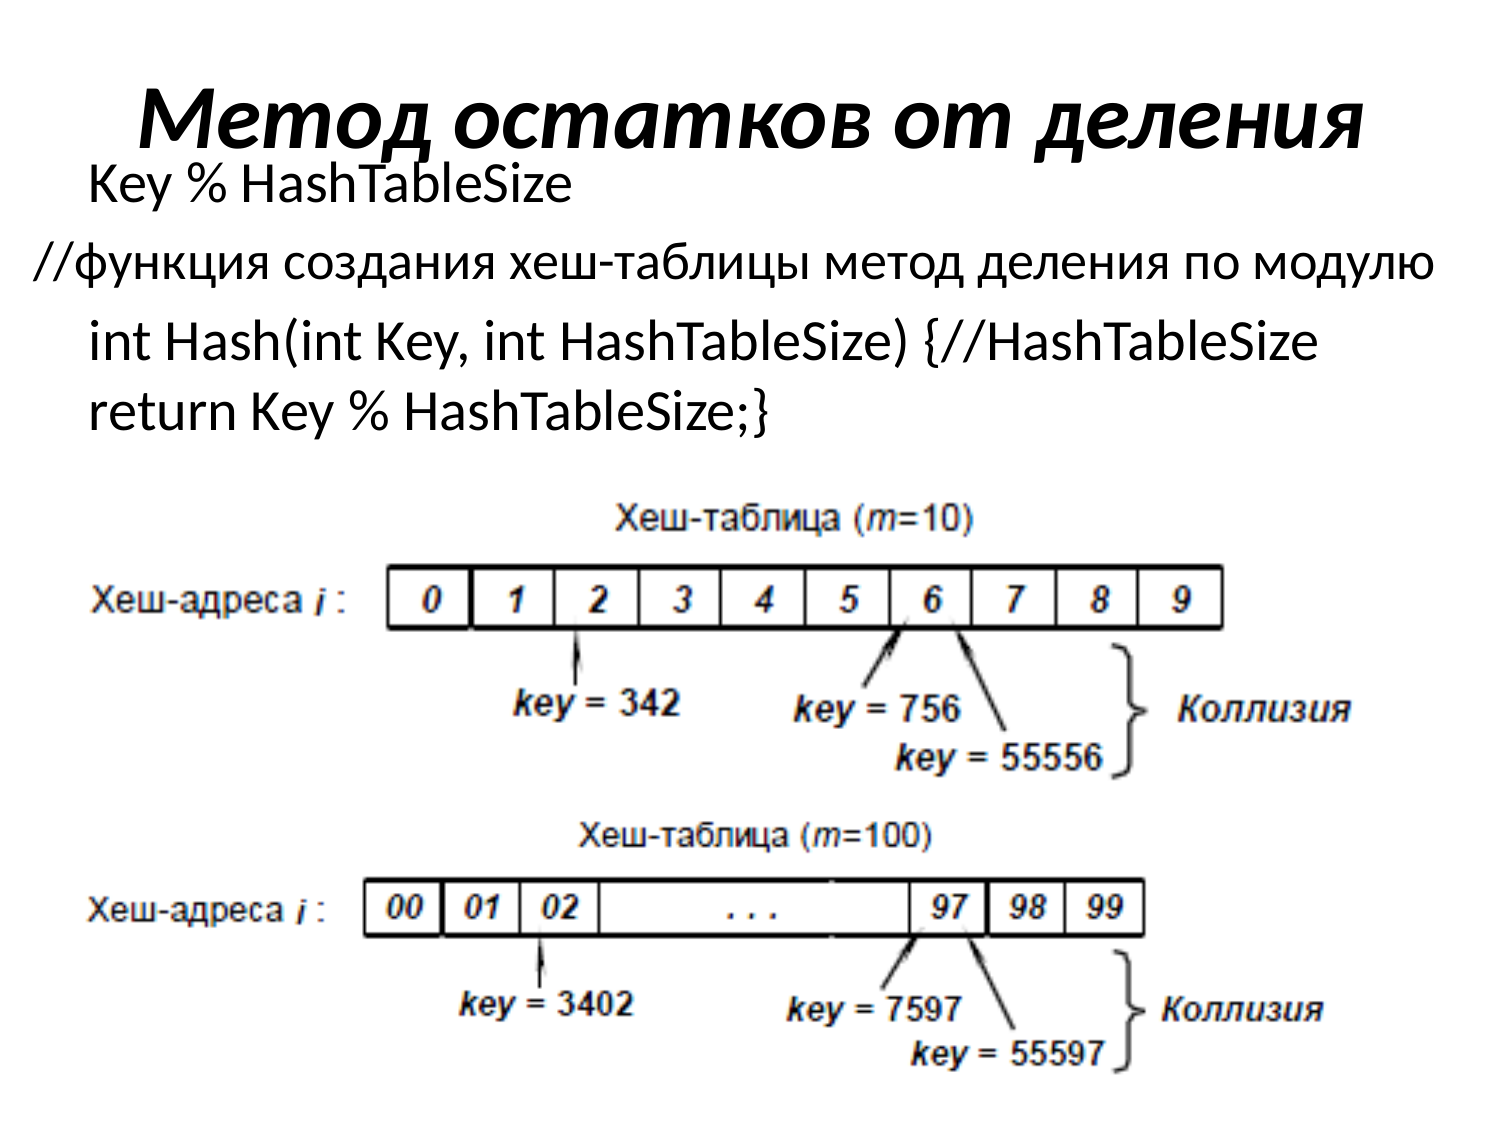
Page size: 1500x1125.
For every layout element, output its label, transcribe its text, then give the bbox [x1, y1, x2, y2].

title Метод остатков от деления [76, 42, 1427, 137]
picture [76, 471, 1389, 1095]
list Key % HashTableSize //функция создания хеш-таблицы метод деления по модулю int Hash(int Key, int HashTableSize) {//HashTableSize return Key % HashTableSize;} [17, 137, 1471, 492]
